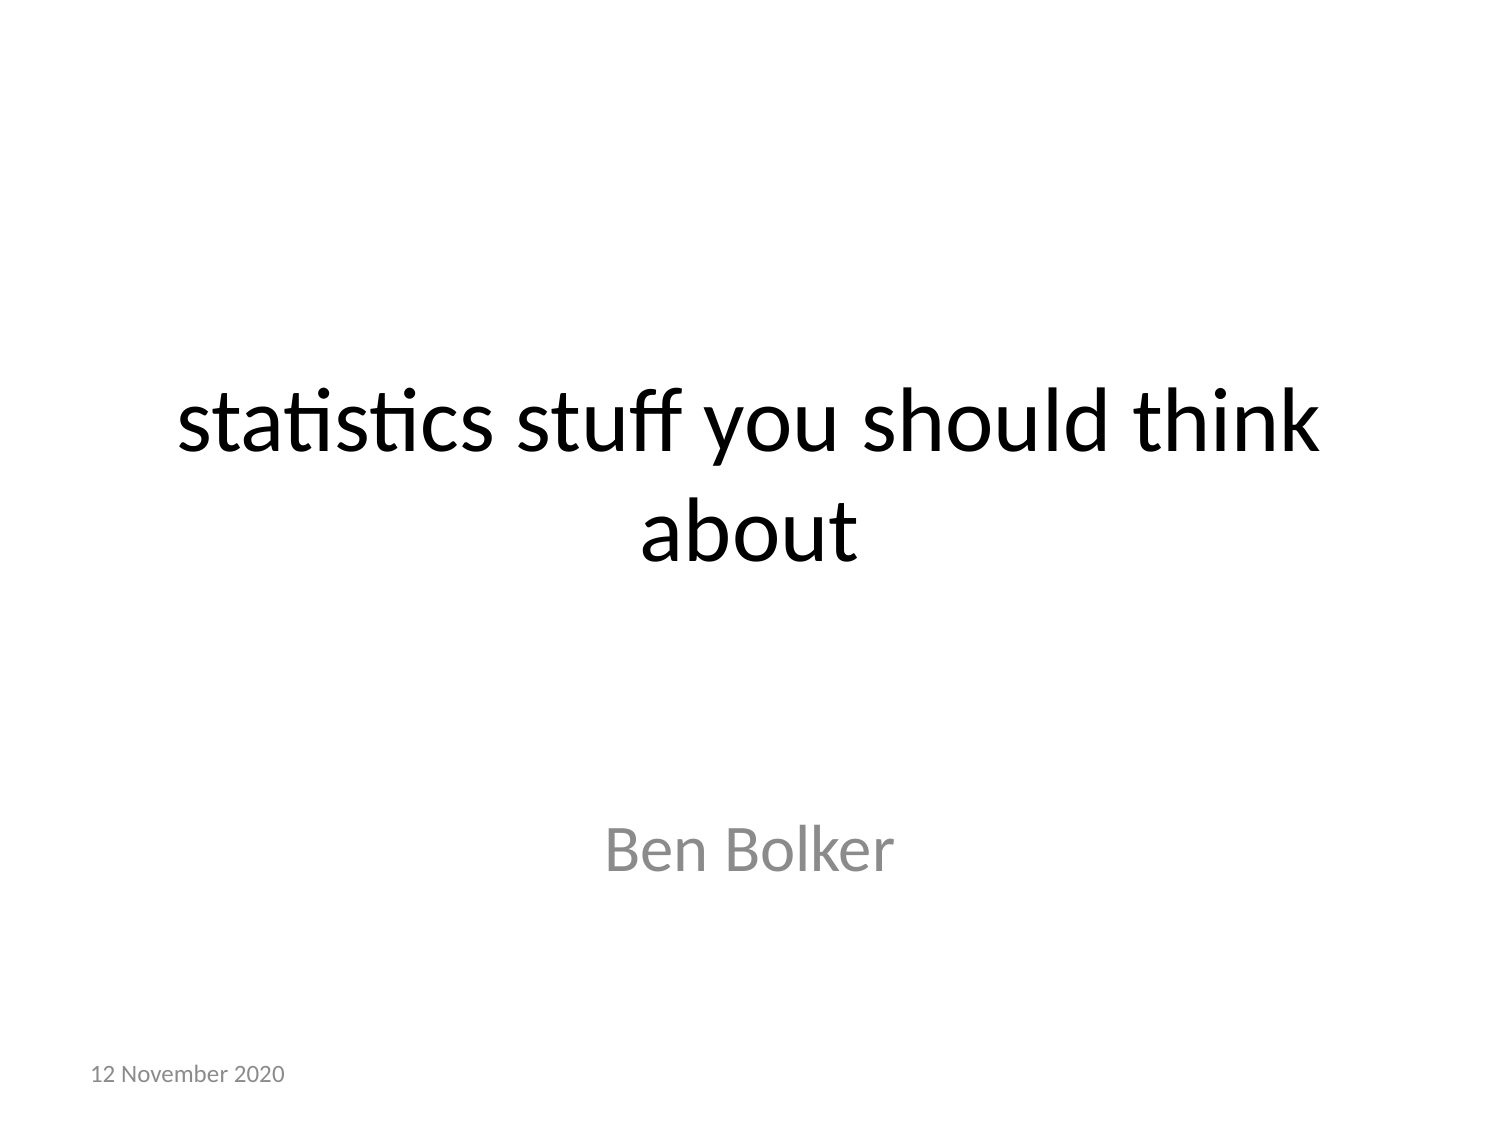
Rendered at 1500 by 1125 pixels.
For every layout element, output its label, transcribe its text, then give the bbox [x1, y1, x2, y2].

title statistics stuff you should think about [112, 349, 1388, 591]
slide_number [75, 1042, 425, 1103]
subtitle Ben Bolker [225, 637, 1275, 925]
